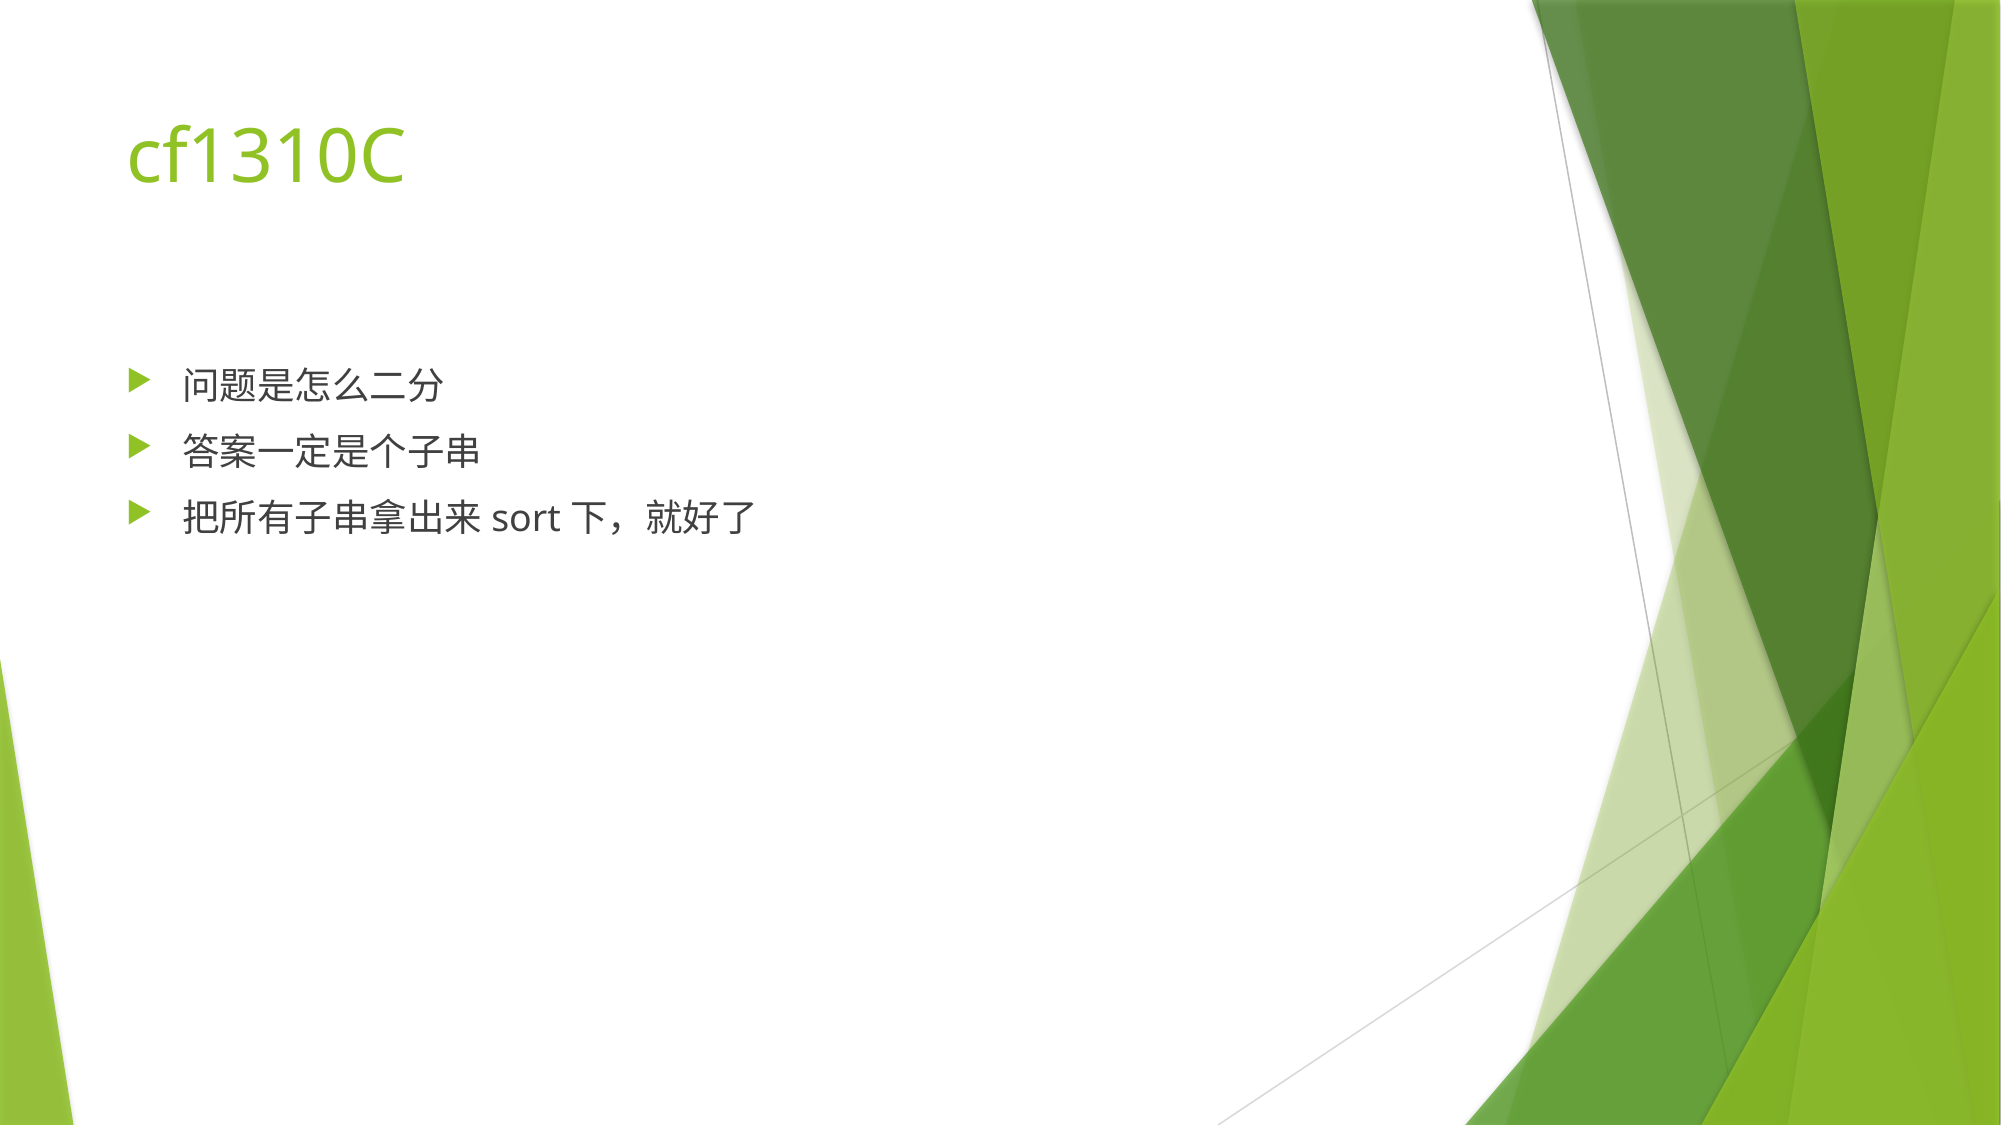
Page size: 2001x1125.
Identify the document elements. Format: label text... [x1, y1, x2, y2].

list 问题是怎么二分 答案一定是个子串 把所有子串拿出来sort下，就好了 [111, 354, 1522, 992]
title cf1310C [111, 99, 1522, 317]
